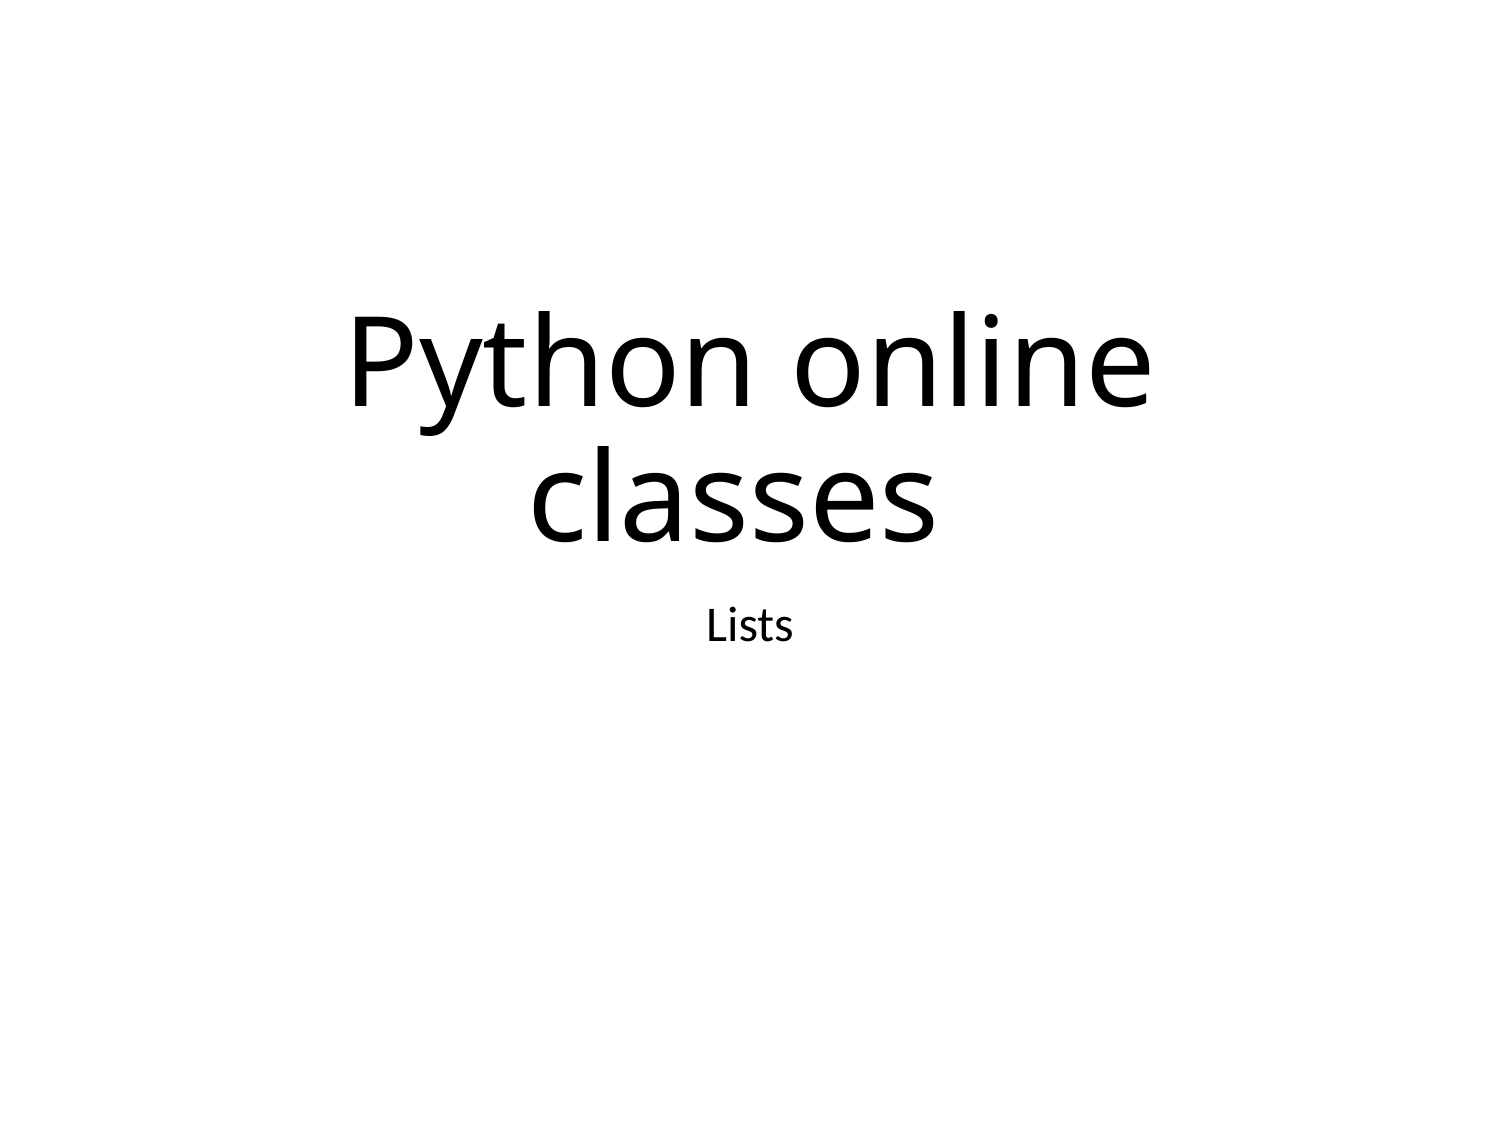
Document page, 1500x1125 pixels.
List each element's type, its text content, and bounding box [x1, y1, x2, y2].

subtitle Lists [187, 590, 1313, 863]
title Python online classes [112, 184, 1388, 576]
